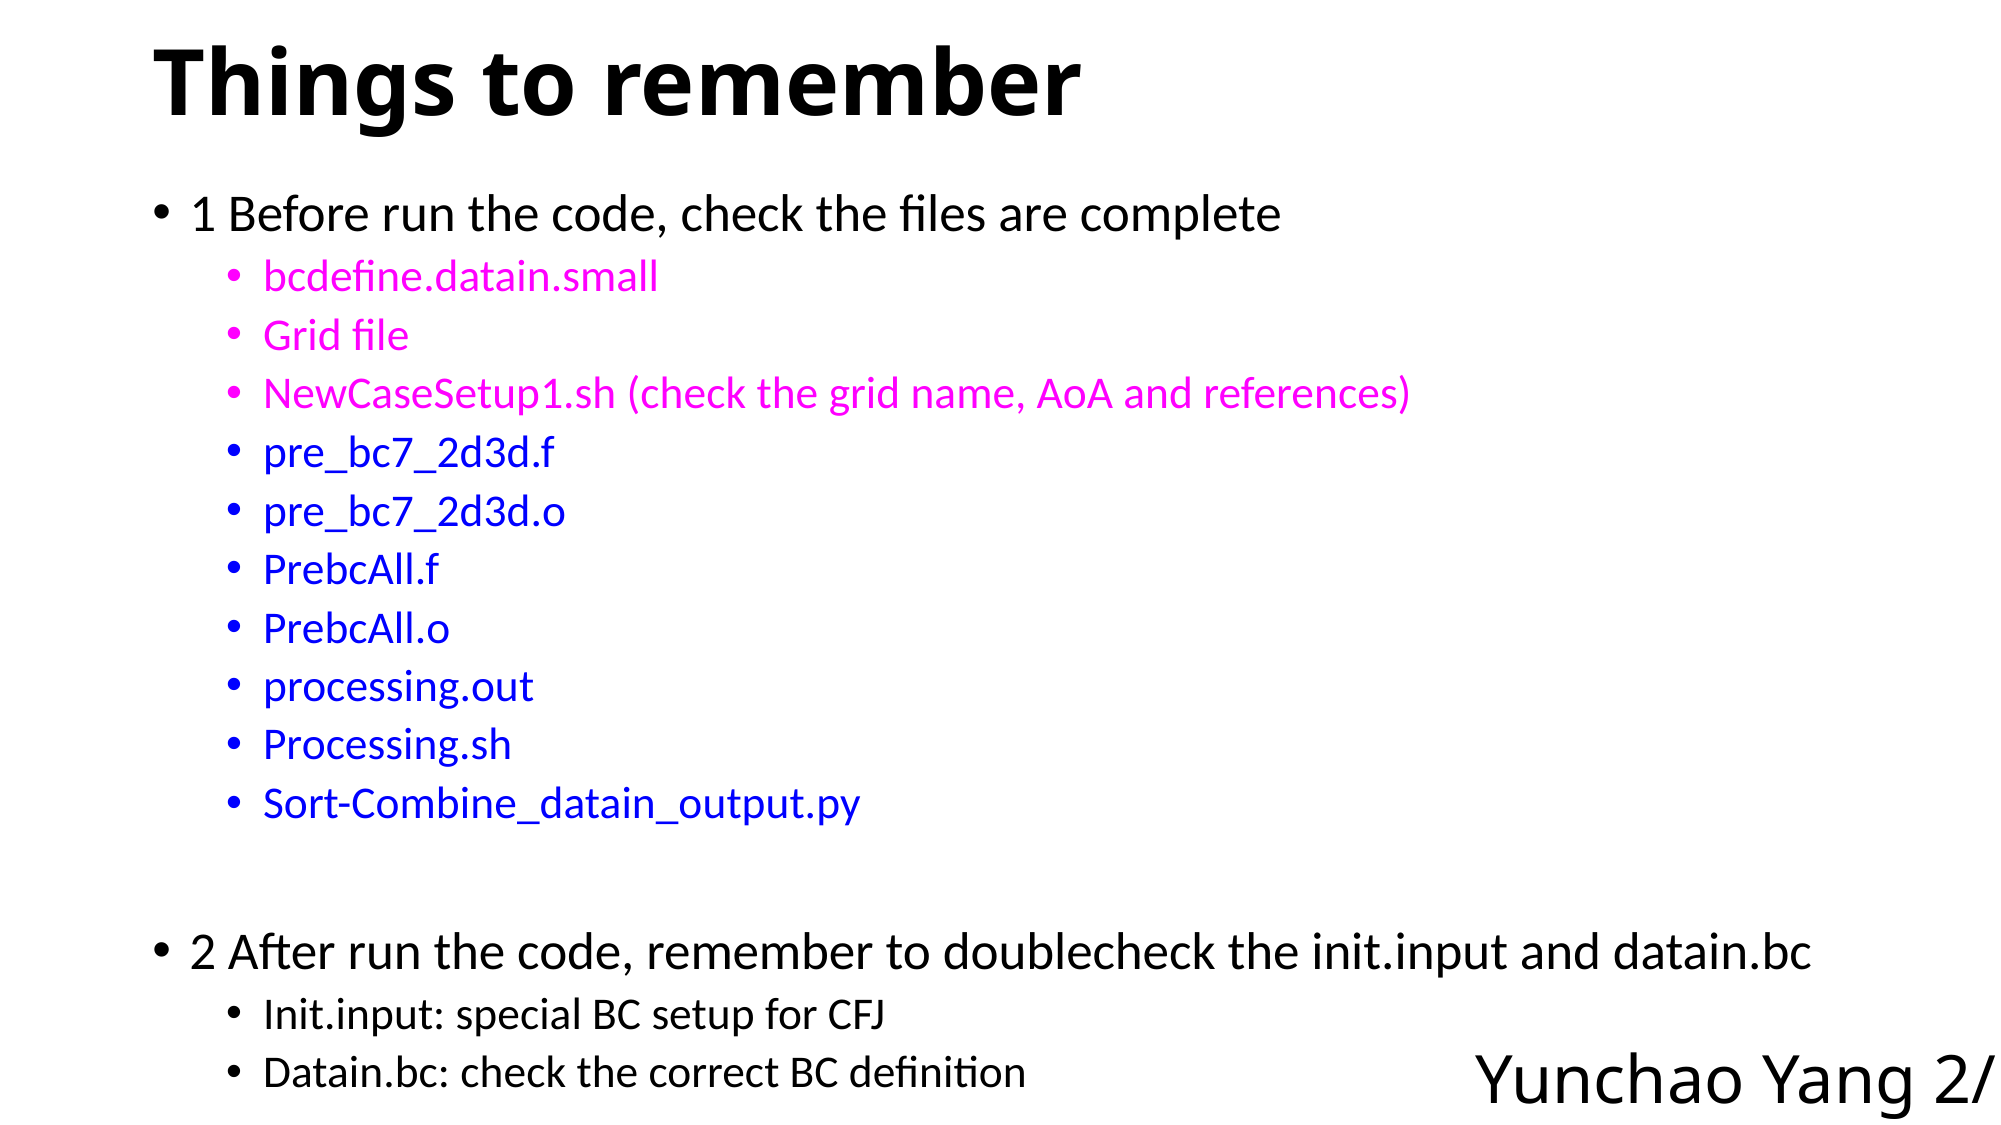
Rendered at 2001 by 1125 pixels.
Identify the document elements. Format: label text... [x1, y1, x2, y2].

title Things to remember [137, 26, 1863, 146]
list 1 Before run the code, check the files are complete bcdefine.datain.small Grid file NewCaseSetup1.sh (check the grid name, AoA and references) pre_bc7_2d3d.f pre_bc7_2d3d.o PrebcAll.f PrebcAll.o processing.out Processing.sh Sort-Combine_datain_output.py 2 After run the code, remember to doublecheck the init.input and datain.bc Init.input: special BC setup for CFJ Datain.bc: check the correct BC definition [137, 178, 1863, 1114]
